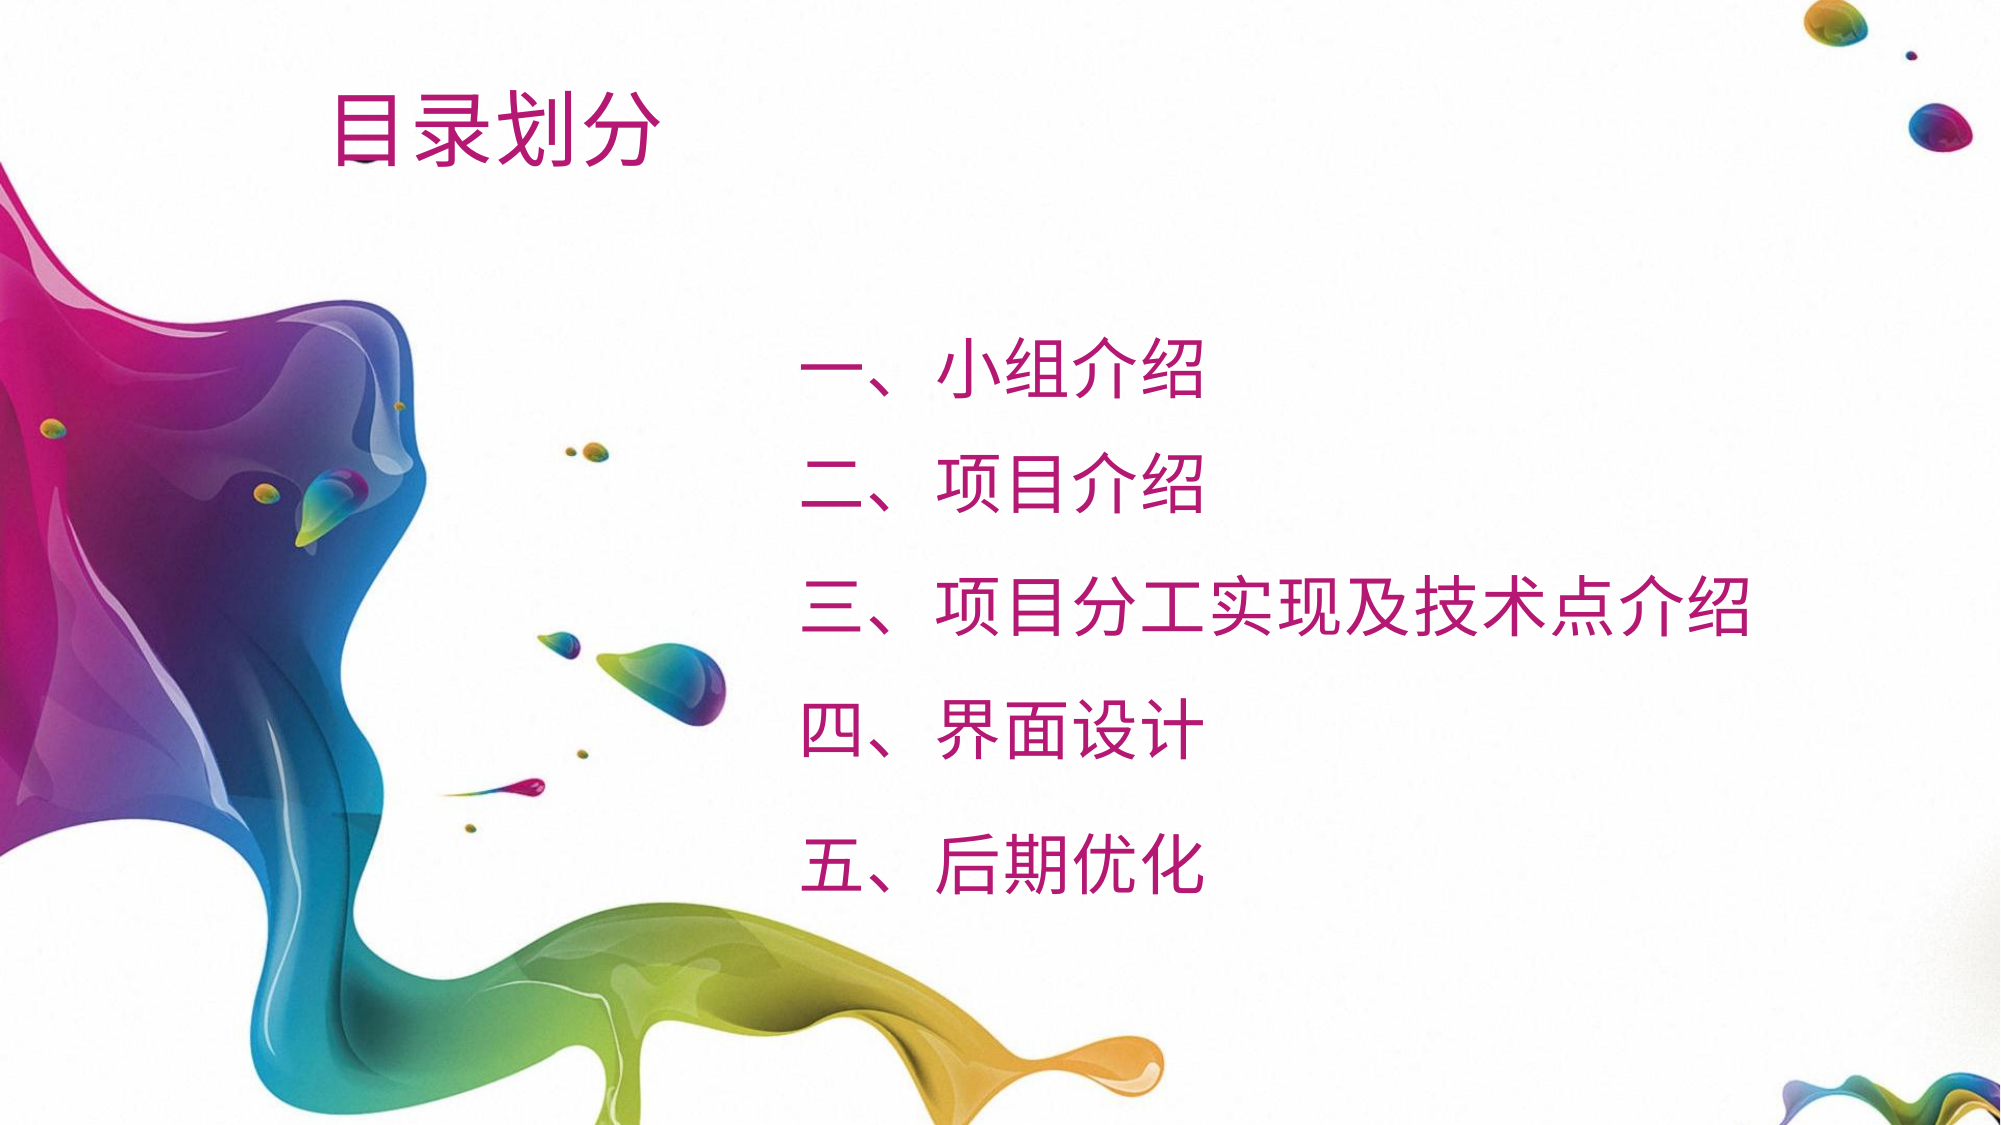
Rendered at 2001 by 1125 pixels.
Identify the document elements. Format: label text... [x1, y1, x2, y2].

text_box 目录划分 [310, 70, 1810, 185]
text_box 二、项目介绍 [783, 434, 2000, 530]
picture [0, 0, 2001, 1125]
text_box 四、界面设计 [783, 680, 2000, 776]
text_box 五、后期优化 [783, 815, 2000, 911]
text_box 一、小组介绍 [783, 319, 2000, 415]
text_box 三、项目分工实现及技术点介绍 [783, 557, 2000, 653]
